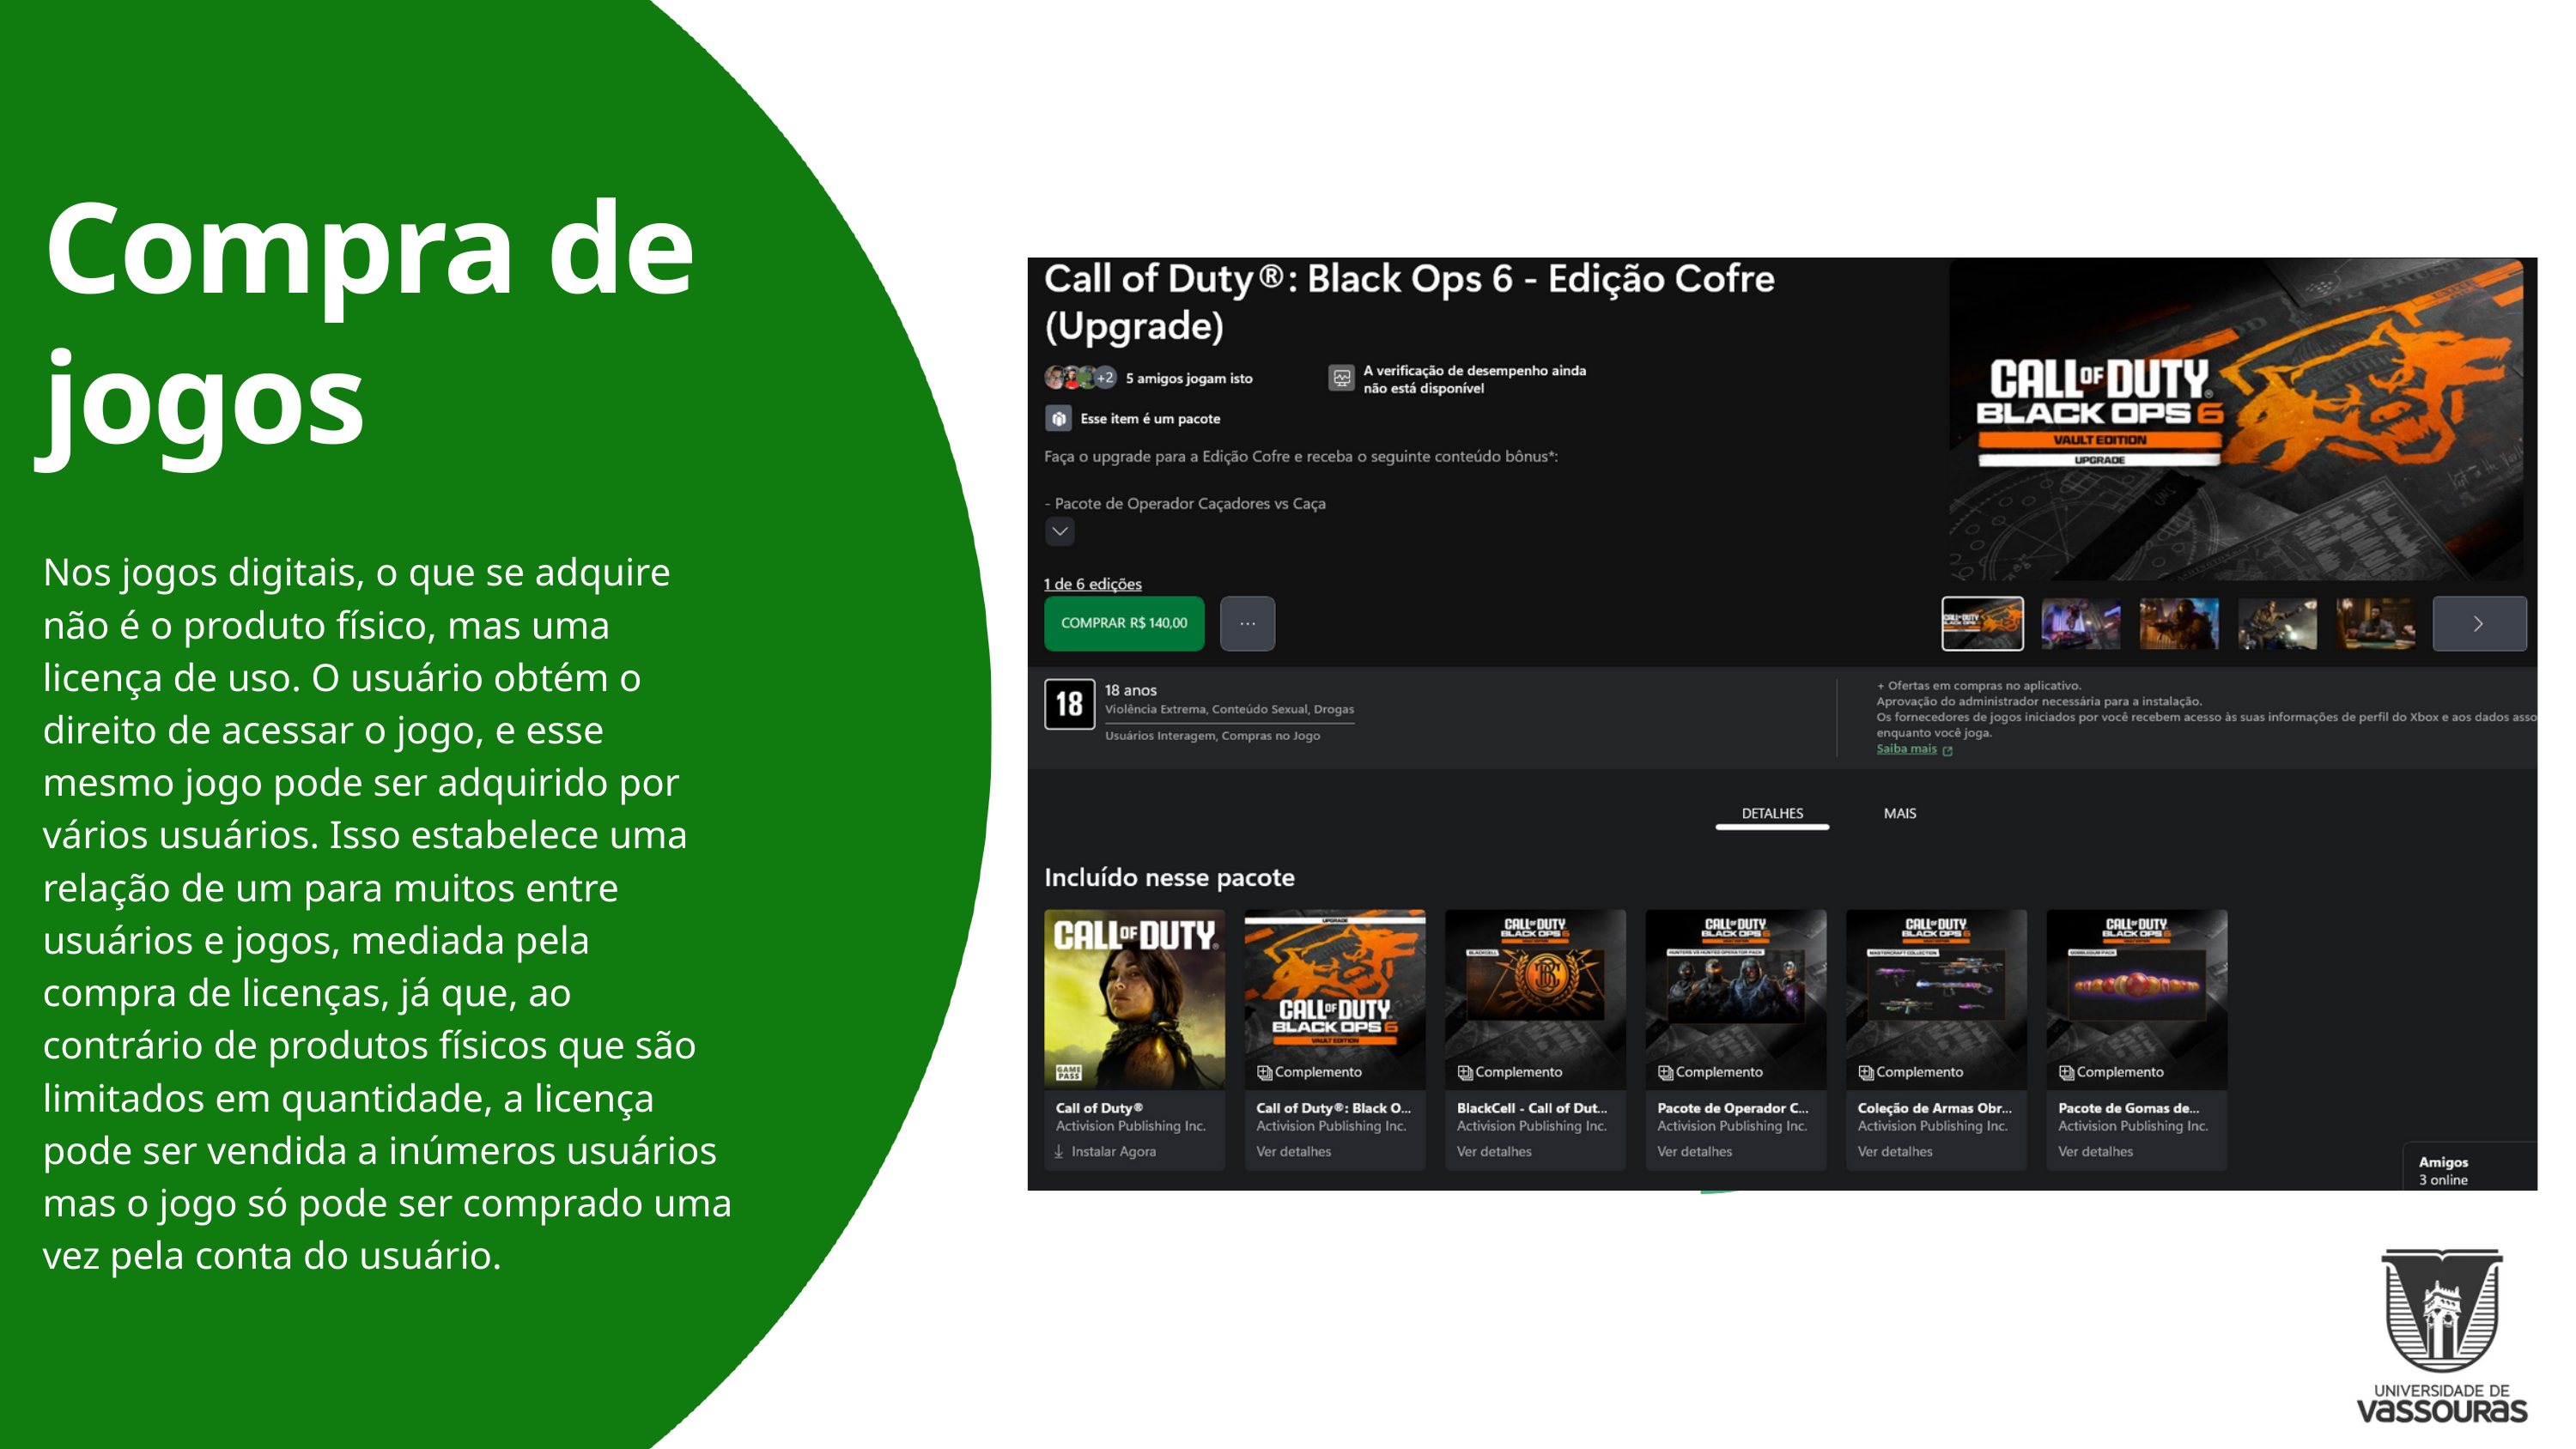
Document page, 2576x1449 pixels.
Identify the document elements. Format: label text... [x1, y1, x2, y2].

text_box [0, 0, 992, 1449]
text_box Nos jogos digitais, o que se adquire não é o produto físico, mas uma licença de uso. O usuário obtém o direito de acessar o jogo, e esse mesmo jogo pode ser adquirido por vários usuários. Isso estabelece uma relação de um para muitos entre usuários e jogos, mediada pela compra de licenças, já que, ao contrário de produtos físicos que são limitados em quantidade, a licença pode ser vendida a inúmeros usuários mas o jogo só pode ser comprado uma vez pela conta do usuário. [42, 541, 735, 1277]
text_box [1027, 258, 2538, 1191]
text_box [2311, 1224, 2576, 1449]
text_box Compra de jogos [42, 167, 735, 469]
